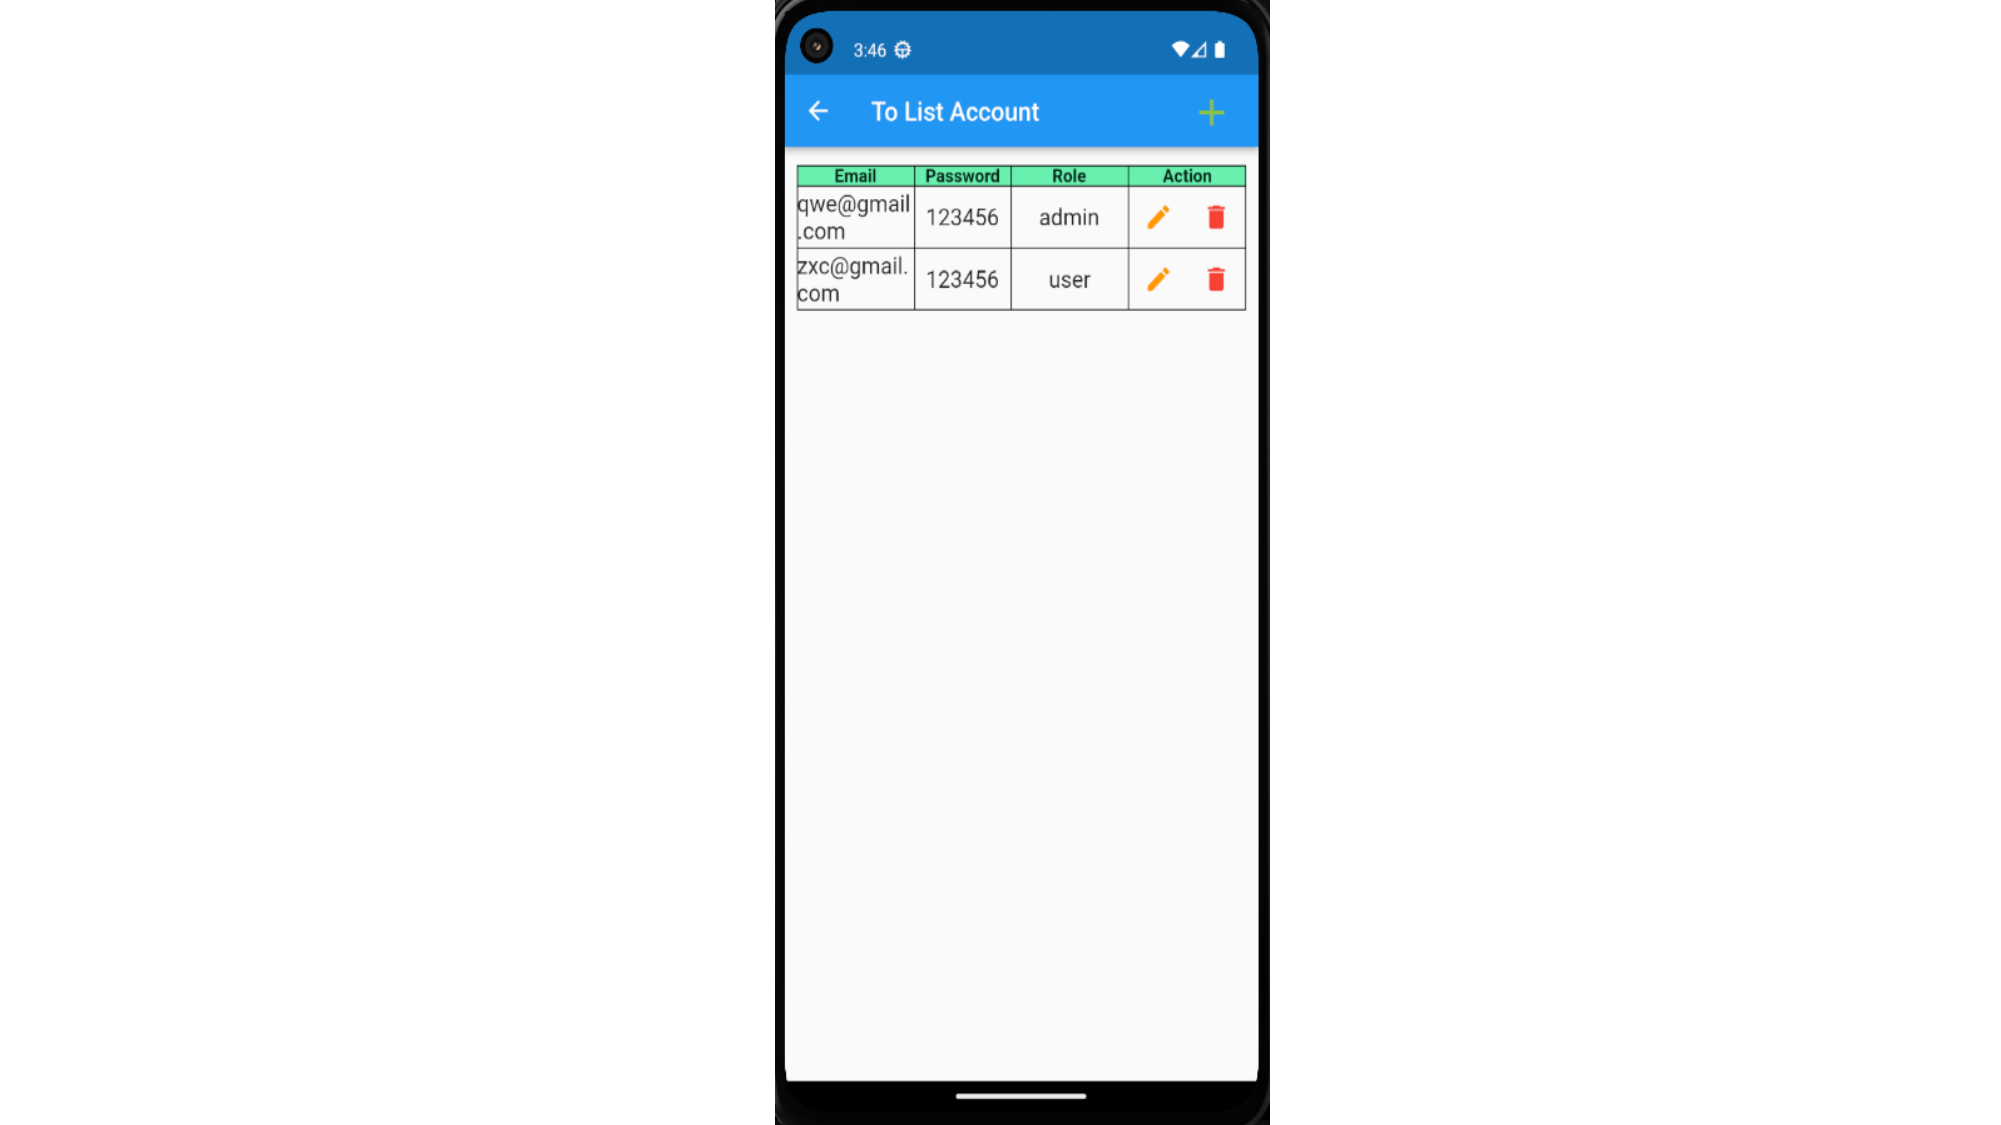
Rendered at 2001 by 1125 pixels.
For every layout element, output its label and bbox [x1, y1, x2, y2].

picture [775, 0, 1270, 1125]
